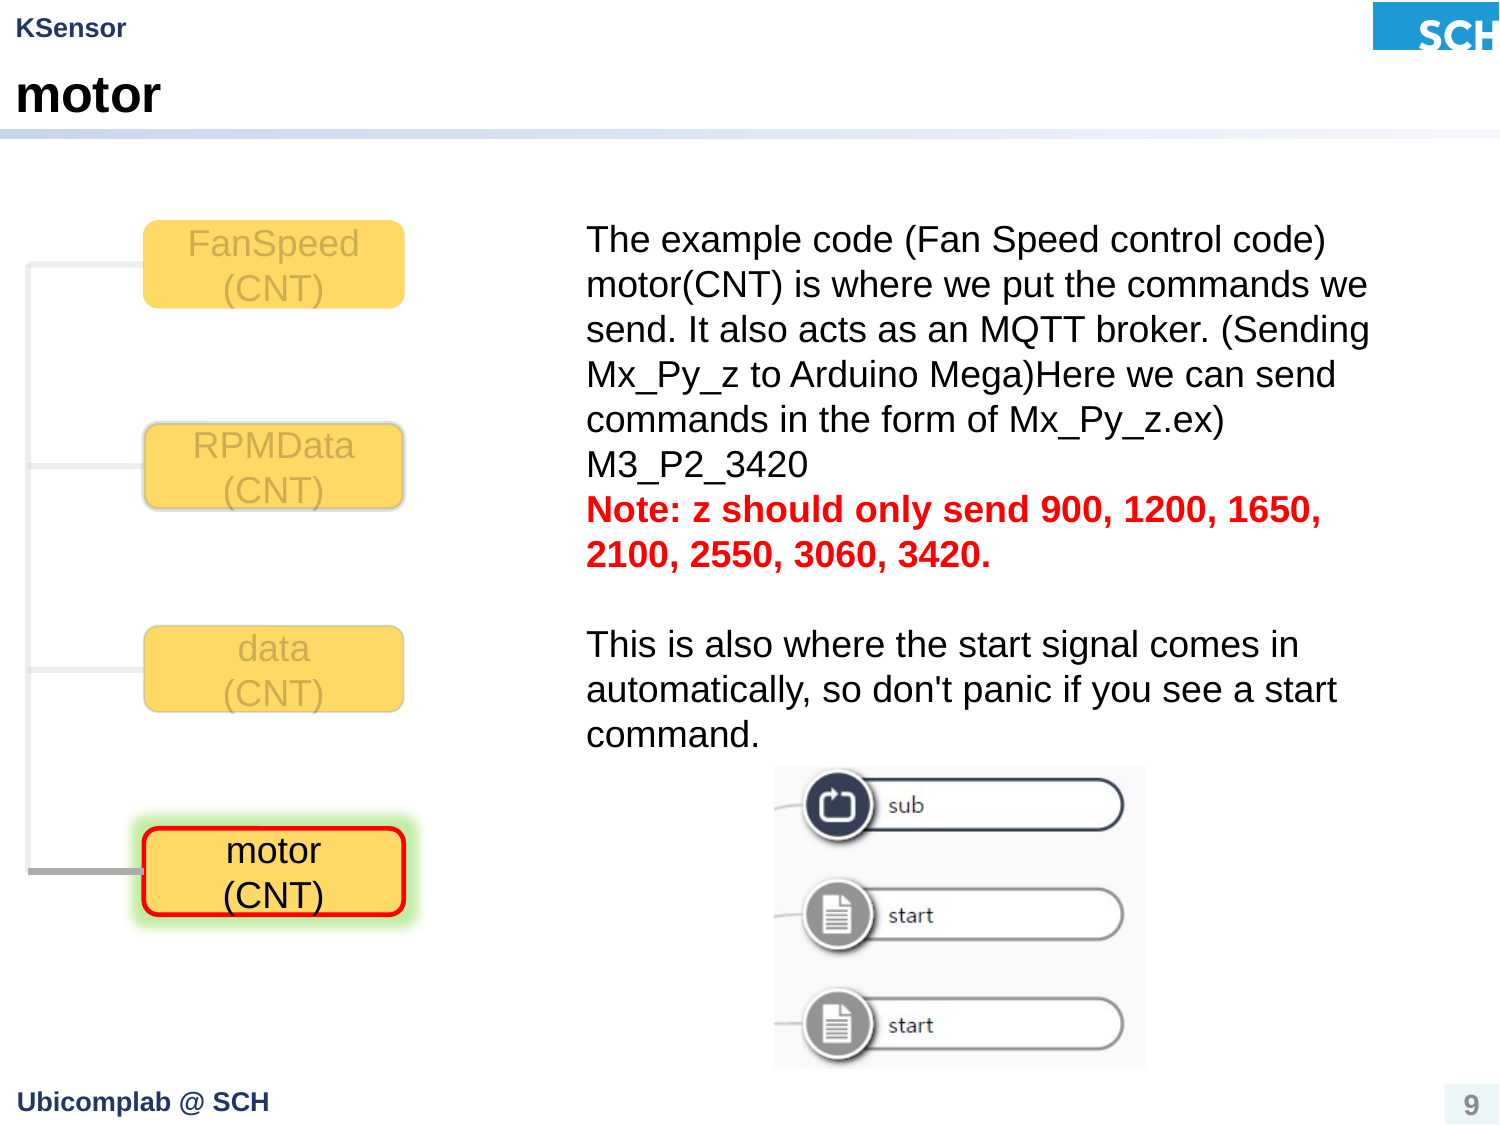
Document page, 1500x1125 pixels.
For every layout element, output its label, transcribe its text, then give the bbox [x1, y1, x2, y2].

picture [1373, 2, 1499, 50]
text_box motor (CNT) [142, 827, 405, 916]
text_box data (CNT) [142, 624, 405, 714]
slide_number 9 [1444, 1083, 1500, 1125]
text_box FanSpeed (CNT) [142, 220, 405, 309]
text_box The example code (Fan Speed control code) motor(CNT) is where we put the commands we send. It also acts as an MQTT broker. (Sending Mx_Py_z to Arduino Mega)Here we can send commands in the form of Mx_Py_z.ex) M3_P2_3420 Note: z should only send 900, 1200, 1650, 2100, 2550, 3060, 3420. This is also where the start signal comes in automatically, so don't panic if you see a start command. [571, 207, 1390, 763]
picture [774, 766, 1146, 1069]
text_box RPMData (CNT) [142, 422, 405, 511]
title motor [0, 52, 1500, 139]
